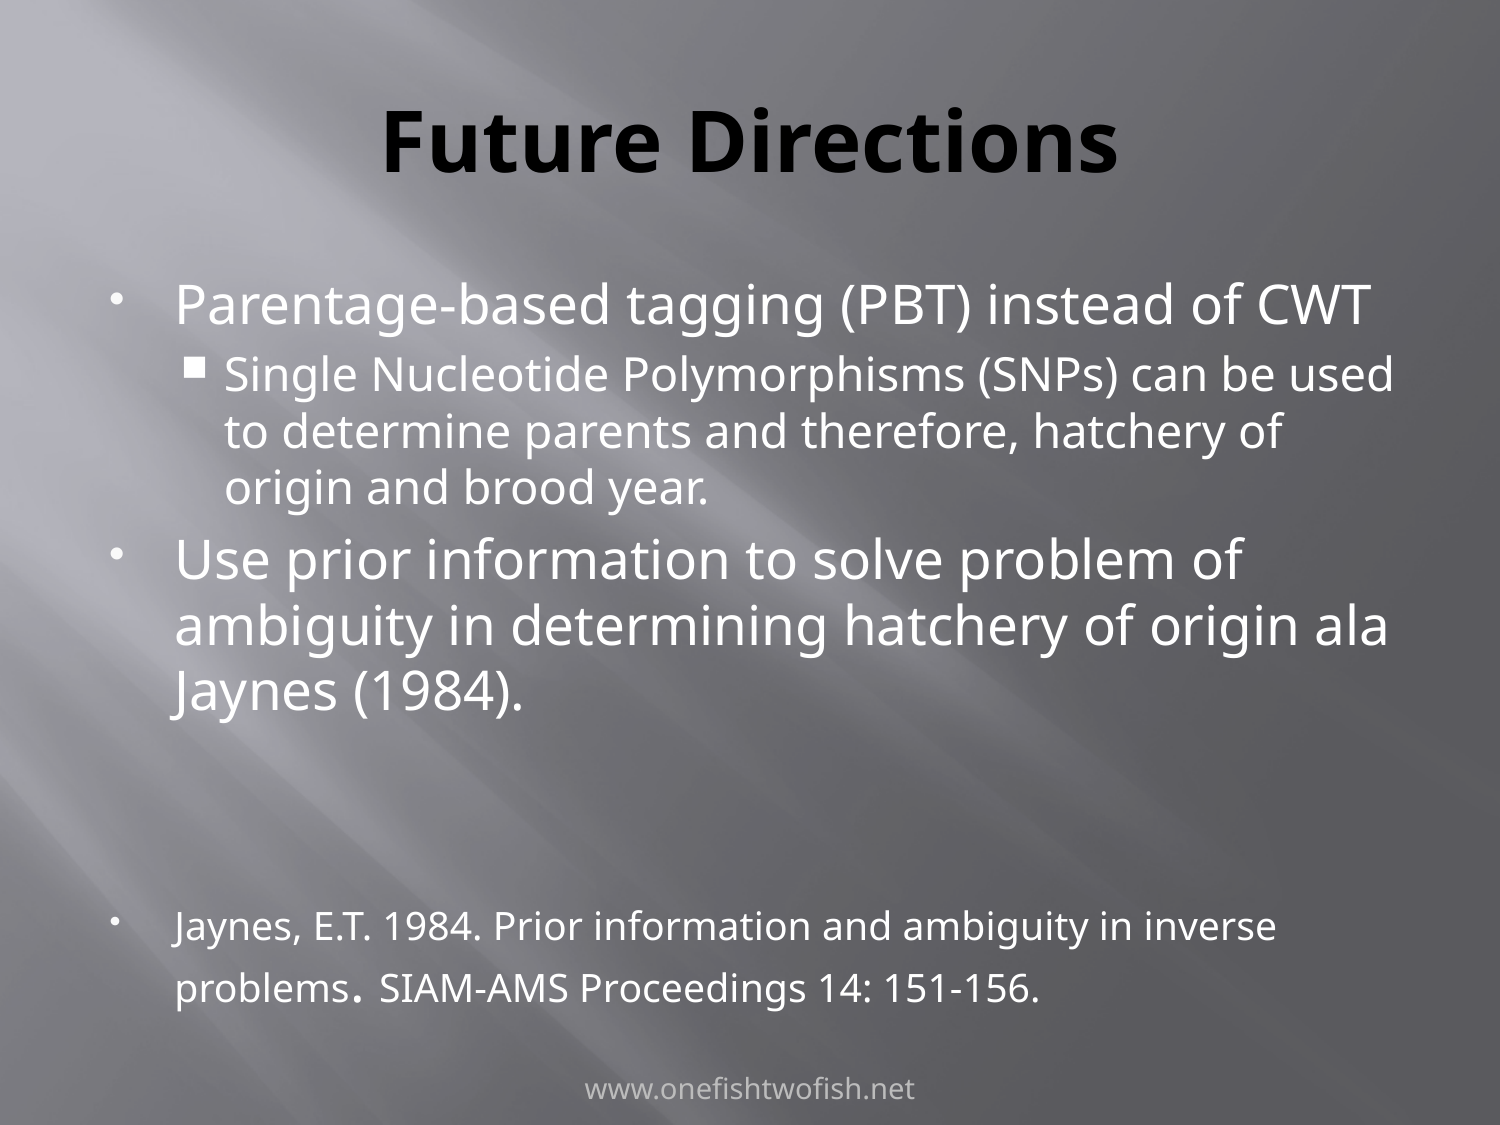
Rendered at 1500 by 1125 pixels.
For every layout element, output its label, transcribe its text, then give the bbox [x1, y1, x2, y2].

footer www.onefishtwofish.net [512, 1052, 988, 1113]
list Parentage-based tagging (PBT) instead of CWT Single Nucleotide Polymorphisms (SNPs) can be used to determine parents and therefore, hatchery of origin and brood year. Use prior information to solve problem of ambiguity in determining hatchery of origin ala Jaynes (1984). Jaynes, E.T. 1984. Prior information and ambiguity in inverse problems. SIAM-AMS Proceedings 14: 151-156. [75, 262, 1425, 1035]
title Future Directions [75, 45, 1425, 233]
